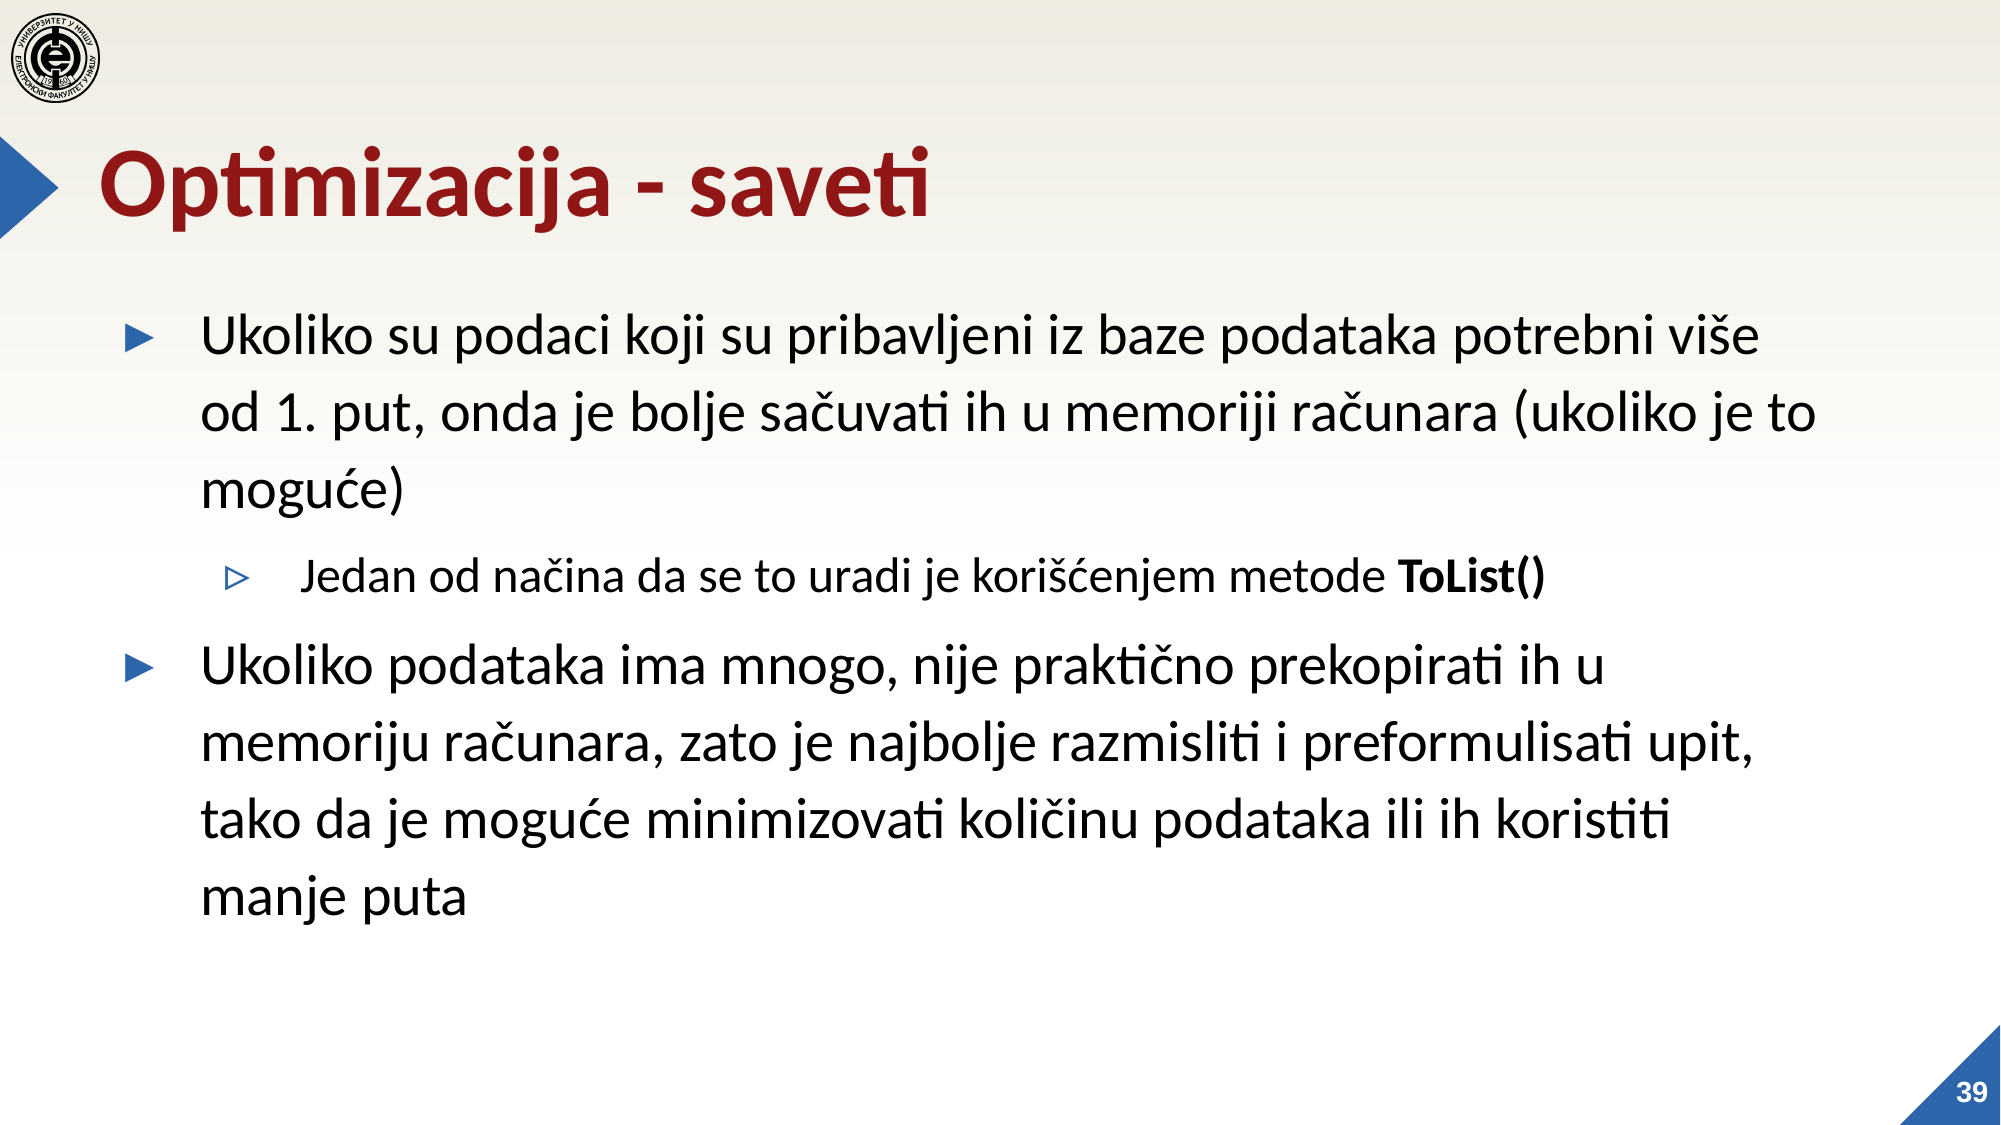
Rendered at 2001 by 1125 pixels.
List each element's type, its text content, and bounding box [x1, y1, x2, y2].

list Ukoliko su podaci koji su pribavljeni iz baze podataka potrebni više od 1. put, onda je bolje sačuvati ih u memoriji računara (ukoliko je to moguće) Jedan od načina da se to uradi je korišćenjem metode ToList() Ukoliko podataka ima mnogo, nije praktično prekopirati ih u memoriju računara, zato je najbolje razmisliti i preformulisati upit, tako da je moguće minimizovati količinu podataka ili ih koristiti manje puta [99, 288, 1827, 1071]
picture [11, 13, 100, 103]
title Optimizacija - saveti [99, 109, 1827, 266]
slide_number 39 [1946, 1070, 1989, 1109]
